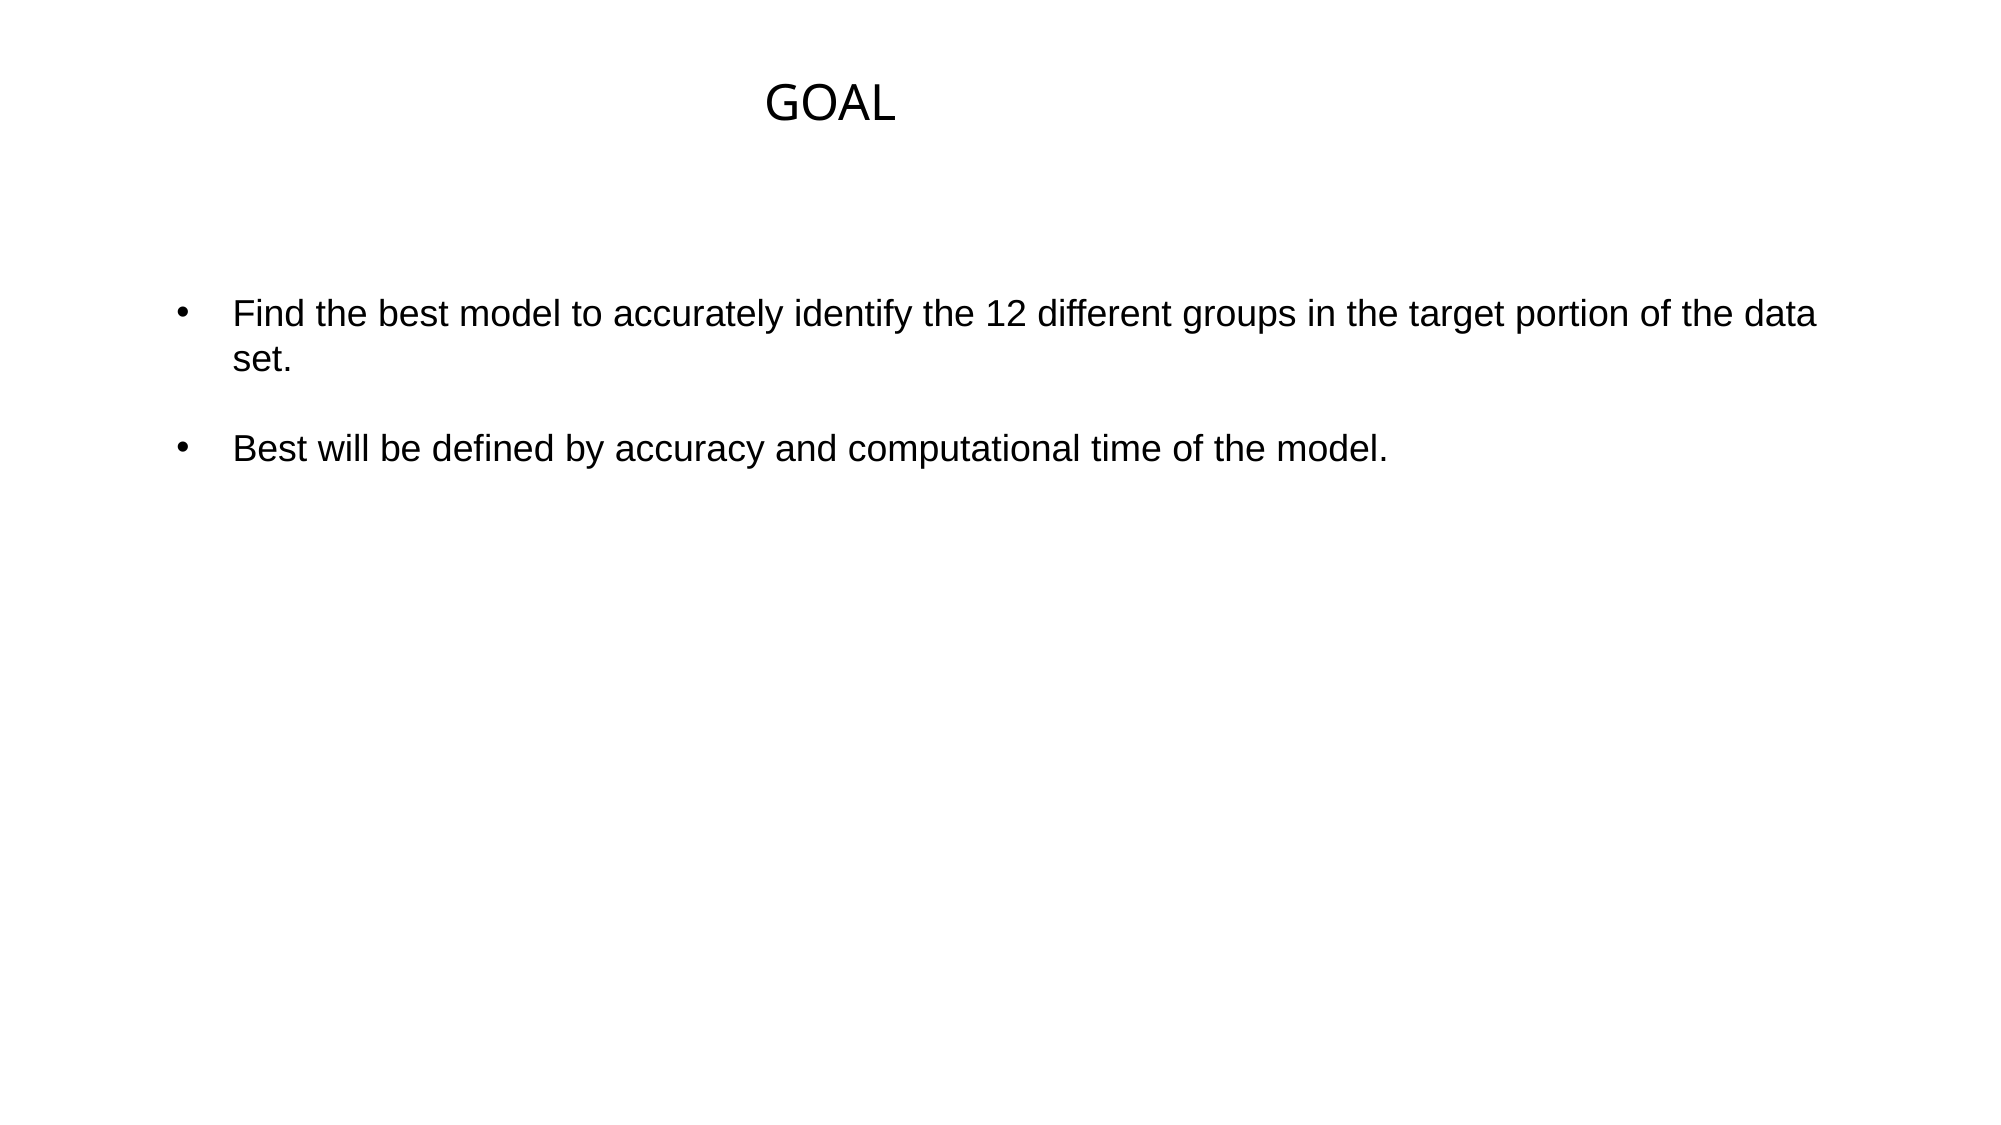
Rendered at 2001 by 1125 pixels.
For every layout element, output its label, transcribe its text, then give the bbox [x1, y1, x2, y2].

text_box Find the best model to accurately identify the 12 different groups in the target portion of the data set. Best will be defined by accuracy and computational time of the model. [161, 281, 1865, 566]
subtitle GOAL [744, 41, 972, 161]
